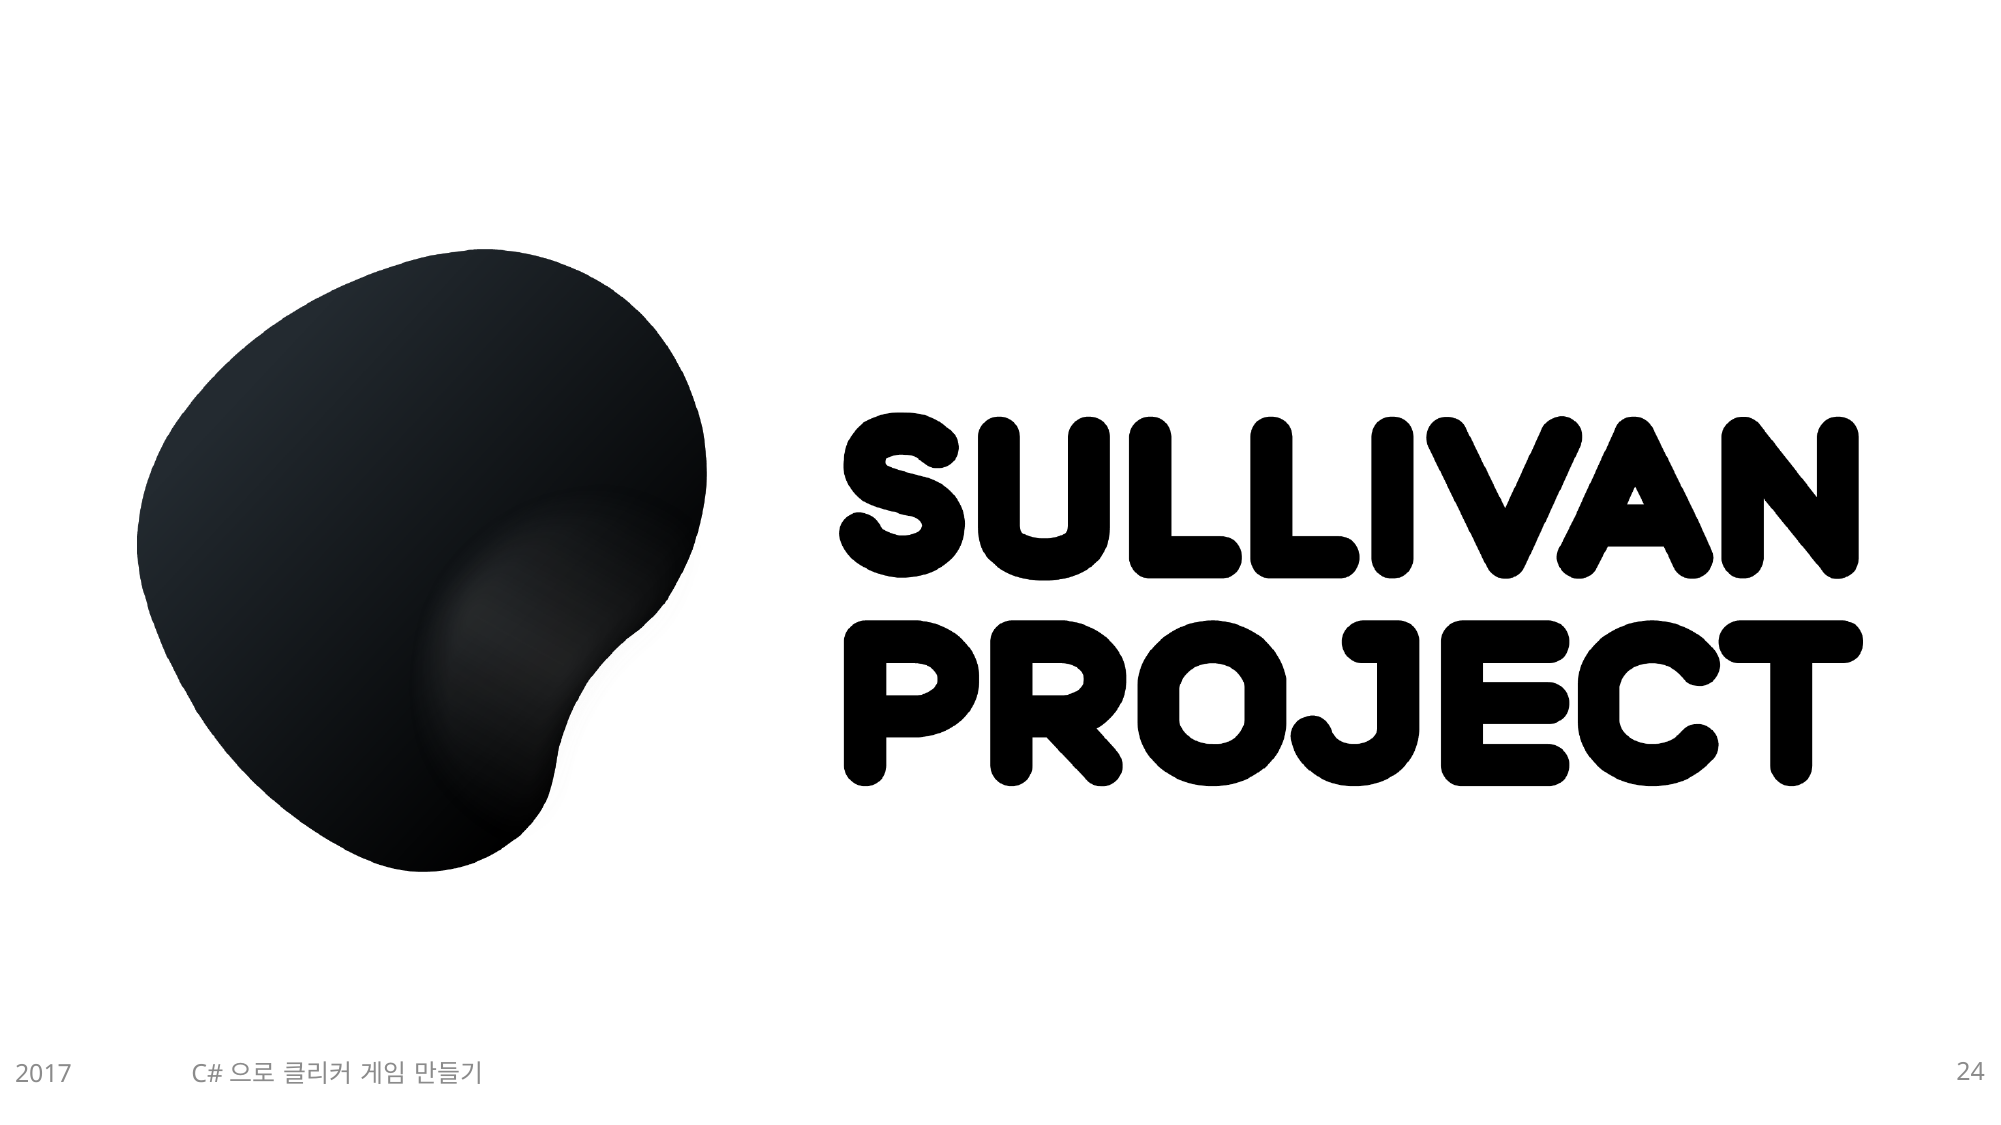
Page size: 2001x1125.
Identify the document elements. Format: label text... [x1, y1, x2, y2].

picture [137, 249, 1863, 876]
footer C#으로 클리커 게임 만들기 [0, 1042, 675, 1103]
slide_number 24 [1550, 1042, 2000, 1103]
